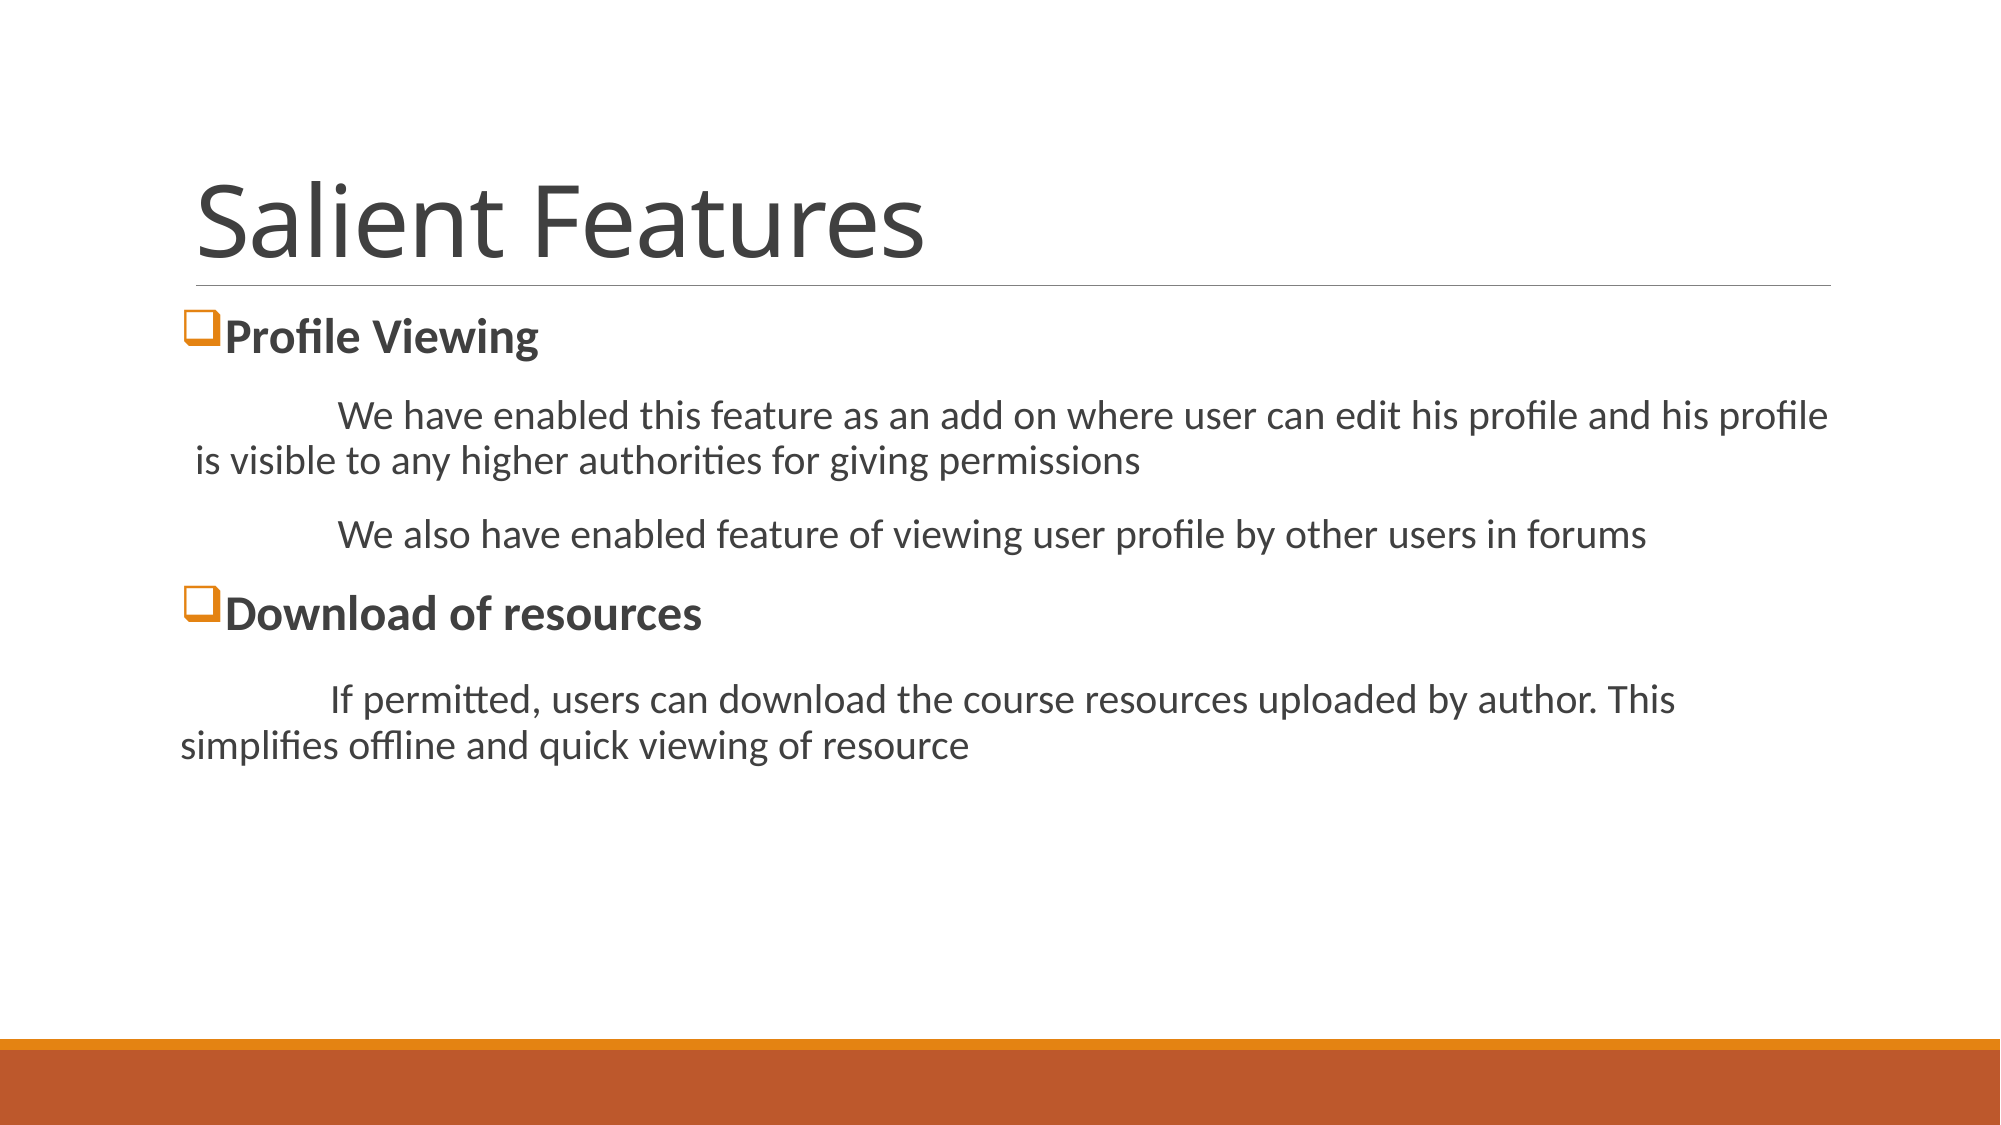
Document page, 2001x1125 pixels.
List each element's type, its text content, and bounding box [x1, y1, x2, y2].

list Profile Viewing We have enabled this feature as an add on where user can edit his profile and his profile is visible to any higher authorities for giving permissions We also have enabled feature of viewing user profile by other users in forums Download of resources If permitted, users can download the course resources uploaded by author. This simplifies offline and quick viewing of resource [180, 302, 1830, 963]
title Salient Features [180, 47, 1830, 285]
